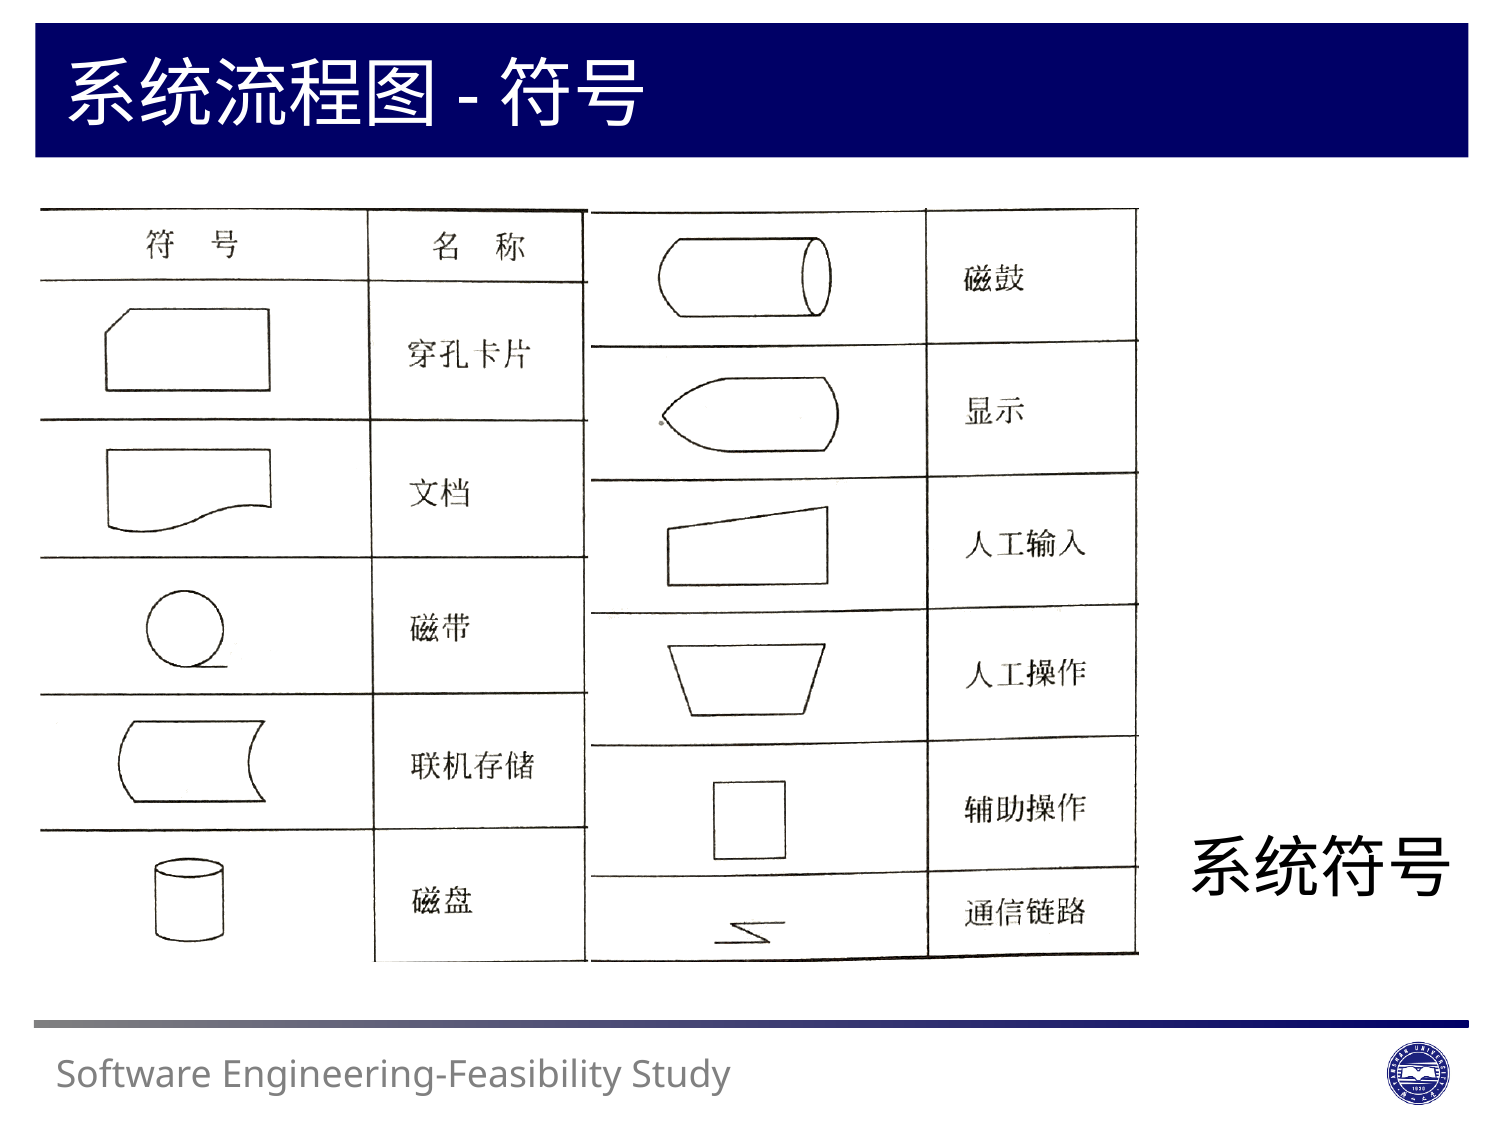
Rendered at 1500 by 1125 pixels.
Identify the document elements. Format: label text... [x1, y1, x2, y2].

text_box 系统符号 [1172, 817, 1469, 912]
picture [1375, 1039, 1461, 1110]
picture [40, 207, 589, 962]
text_box 系统流程图-符号 [48, 38, 1371, 149]
picture [590, 207, 1140, 962]
